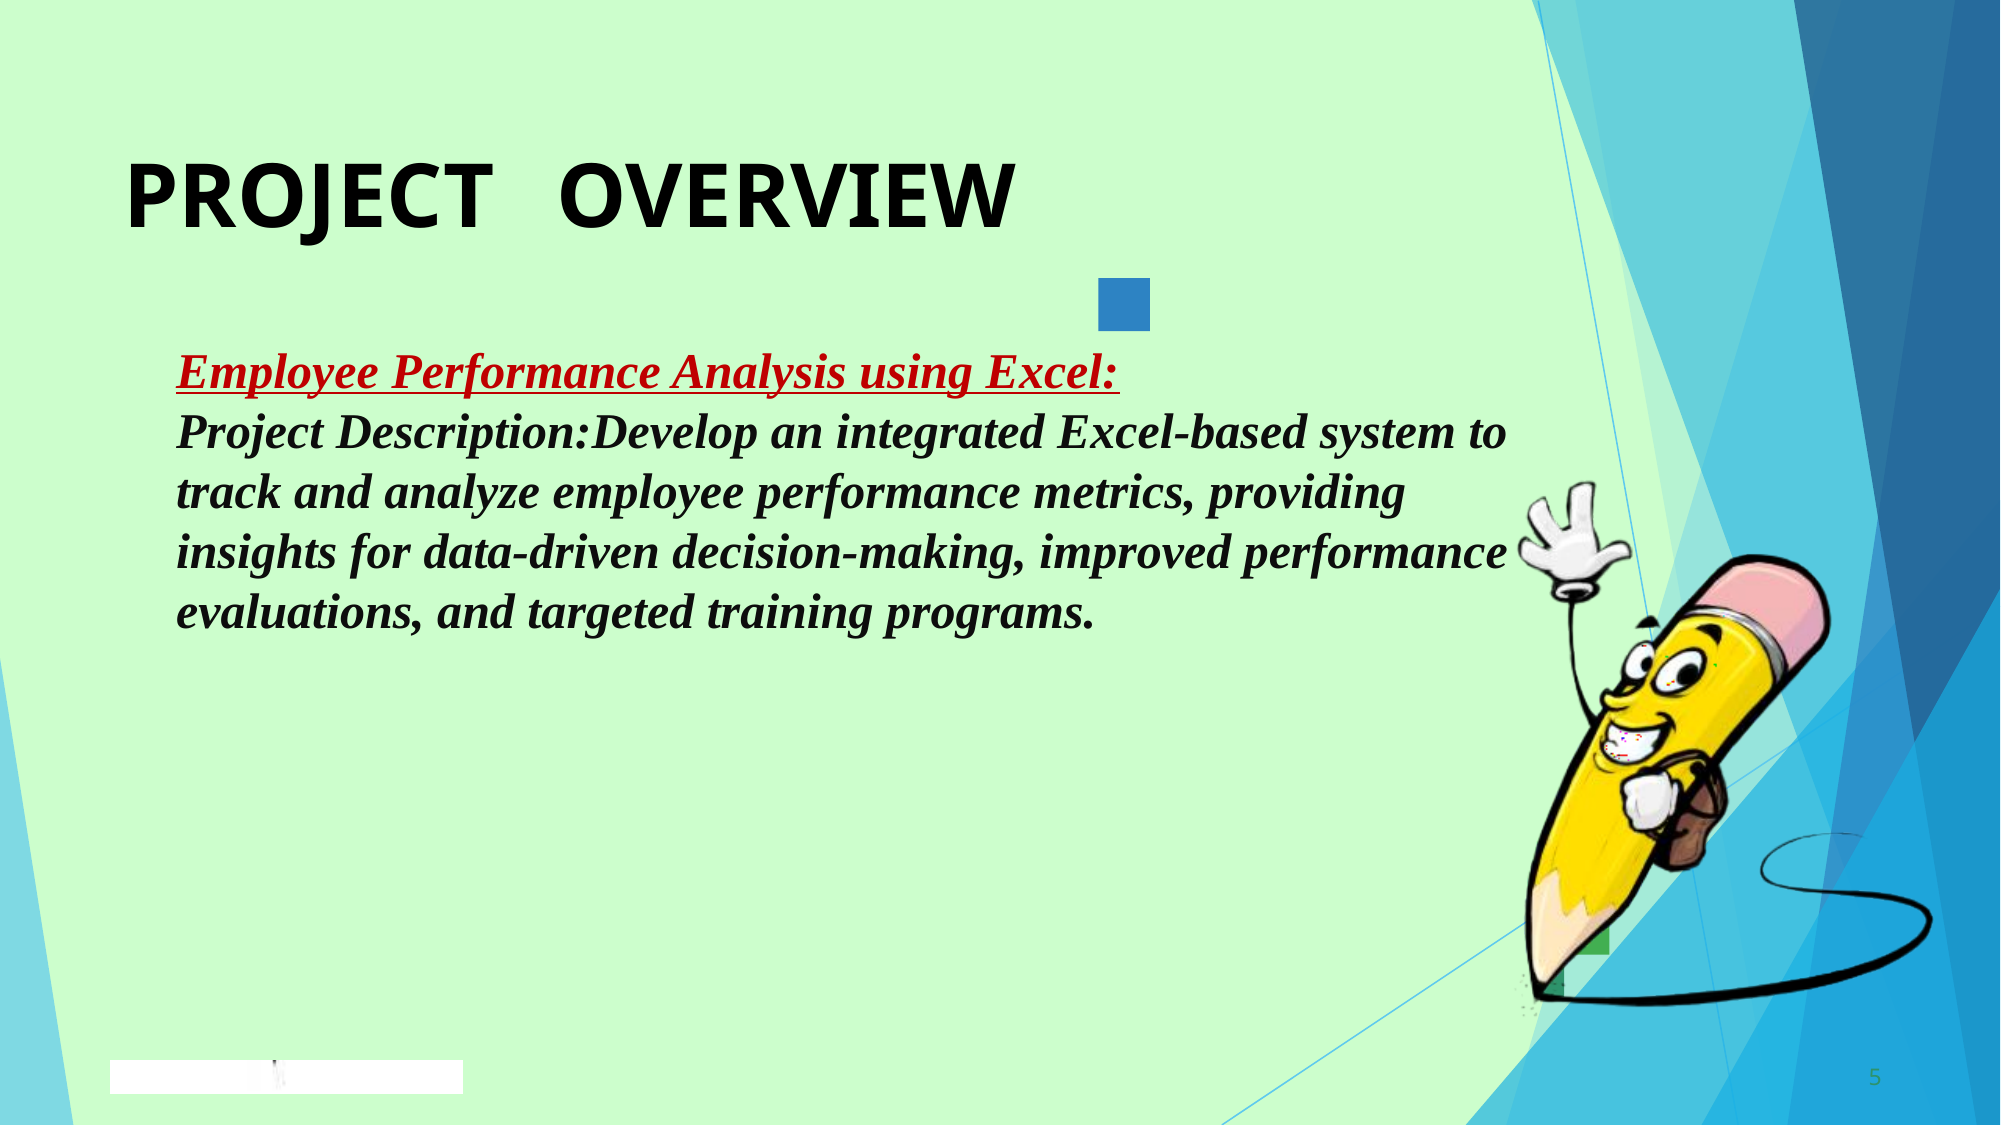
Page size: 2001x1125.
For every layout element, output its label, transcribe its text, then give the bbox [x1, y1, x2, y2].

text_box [1420, 434, 2000, 1060]
text_box [1098, 327, 1150, 331]
text_box Employee Performance Analysis using Excel: Project Description:Develop an integrated Excel-based system to track and analyze employee performance metrics, providing insights for data-driven decision-making, improved performance evaluations, and targeted training programs. [161, 331, 1572, 706]
slide_number 5 [1862, 1068, 1888, 1125]
picture [110, 1060, 463, 1094]
title PROJECT OVERVIEW [121, 136, 1182, 327]
